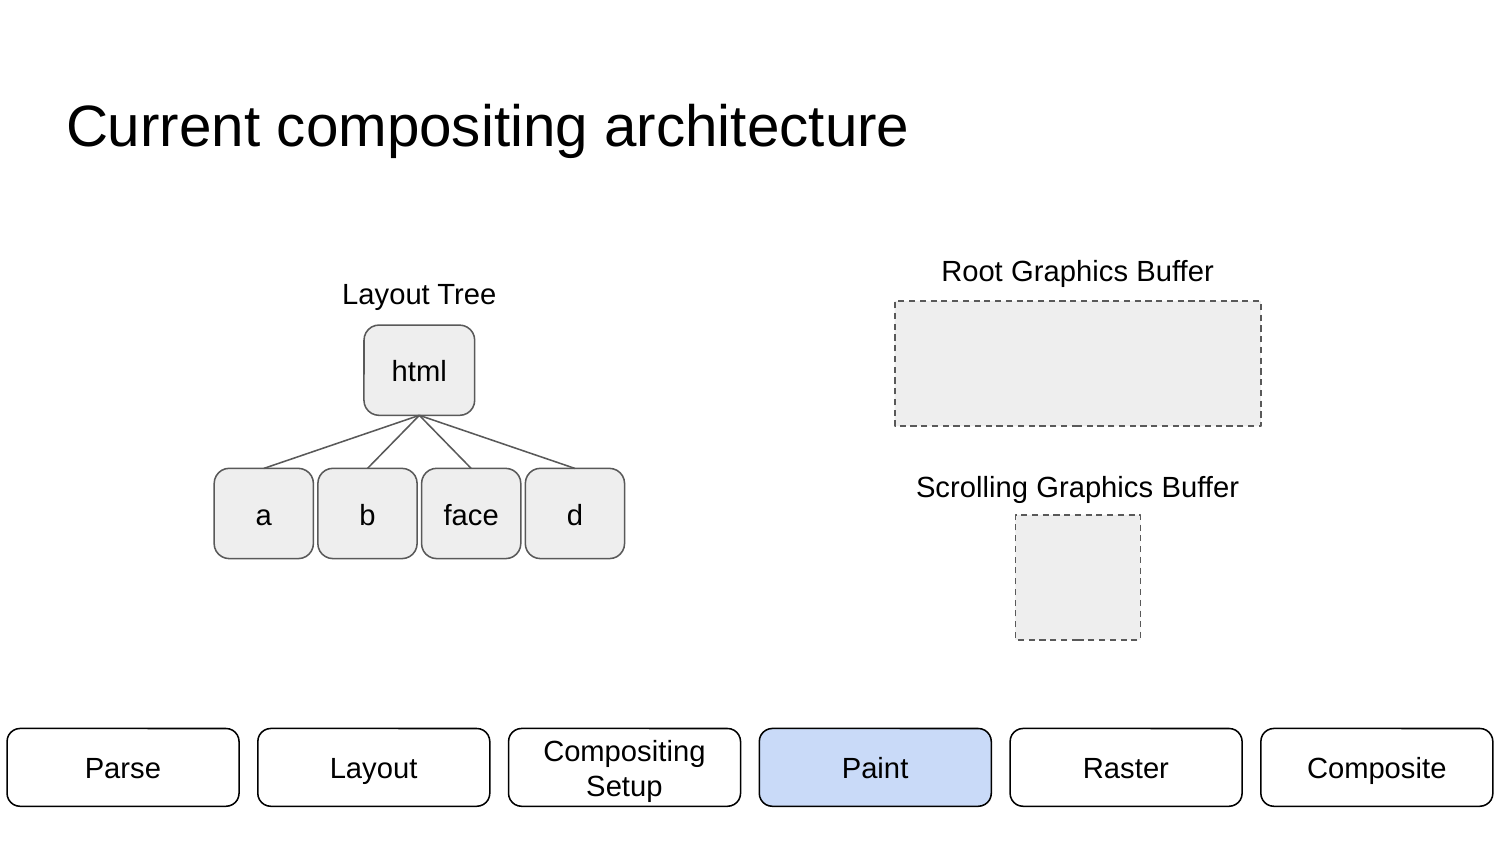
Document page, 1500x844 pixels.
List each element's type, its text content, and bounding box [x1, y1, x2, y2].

text_box Compositing Setup [508, 728, 741, 807]
text_box Raster [1010, 728, 1243, 807]
text_box Parse [7, 728, 240, 807]
text_box Composite [1260, 728, 1493, 807]
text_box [213, 226, 625, 559]
title Current compositing architecture [51, 72, 1449, 167]
text_box Layout [257, 728, 490, 807]
text_box Paint [759, 728, 992, 807]
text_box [894, 203, 1262, 641]
